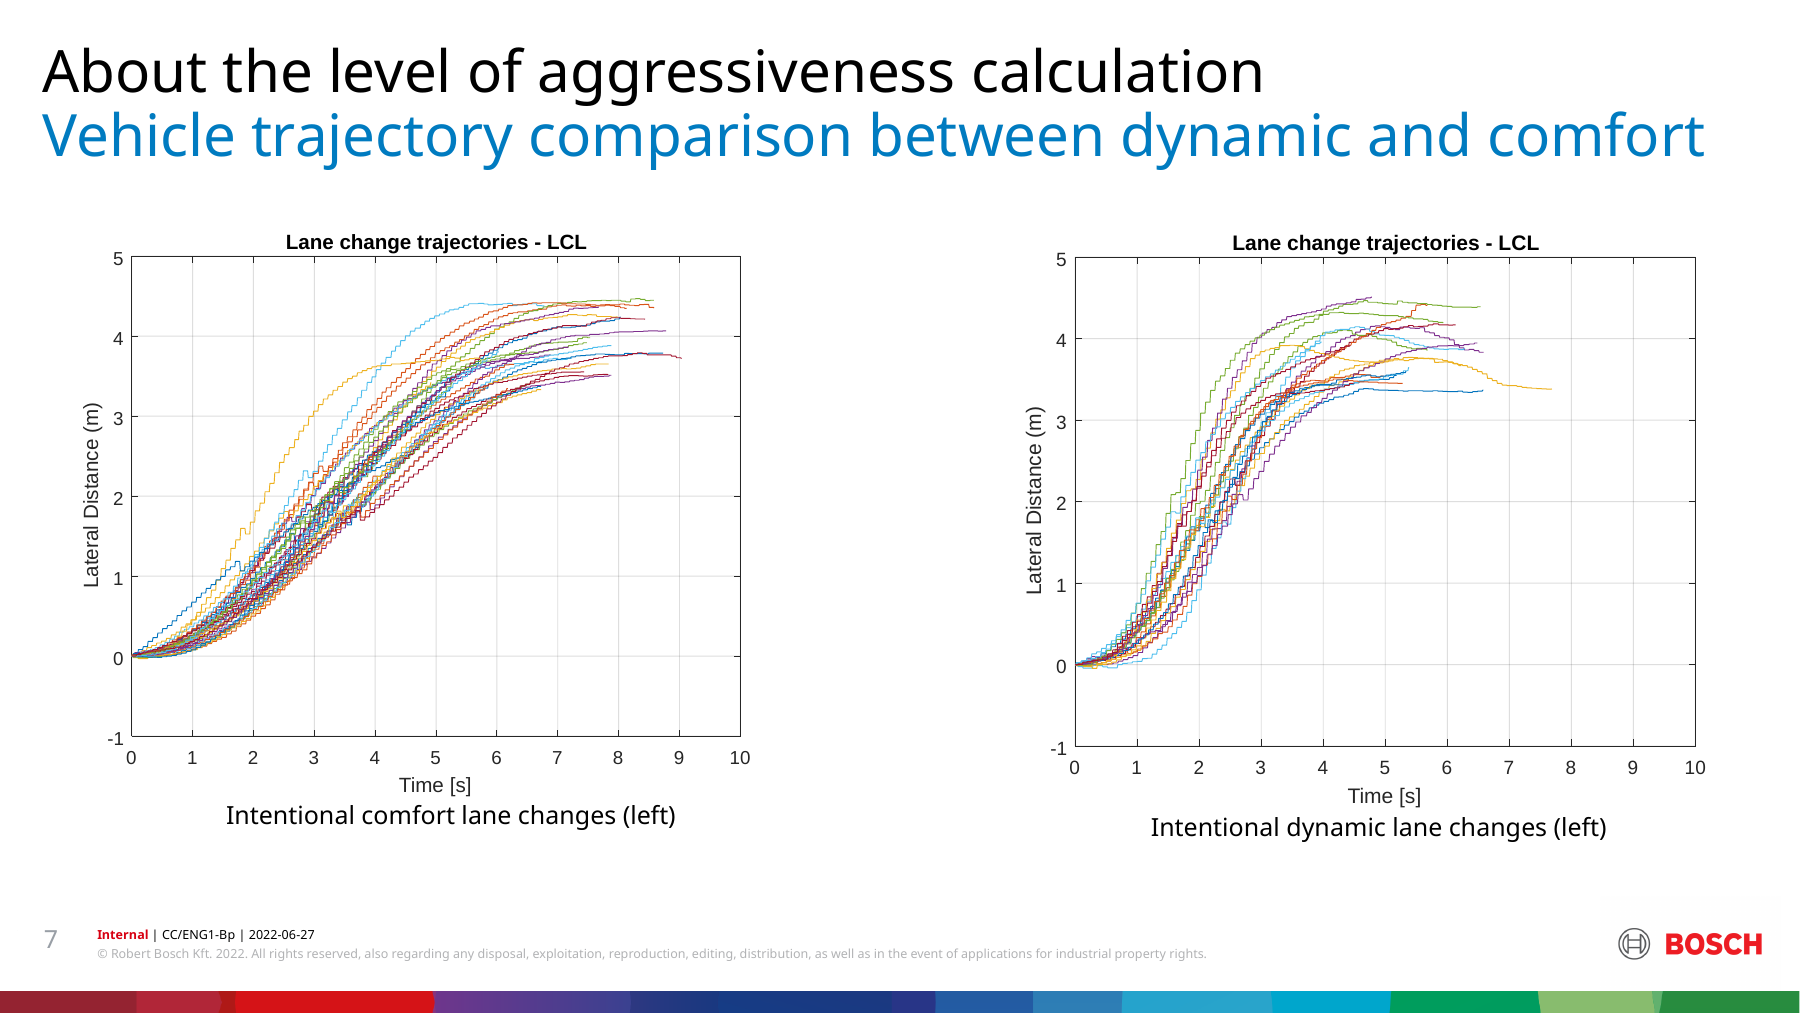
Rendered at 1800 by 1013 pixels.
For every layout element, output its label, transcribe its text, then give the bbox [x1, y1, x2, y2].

list About the level of aggressiveness calculation [42, 42, 1757, 107]
slide_number 7 [43, 923, 92, 991]
picture [971, 212, 1770, 812]
title Vehicle trajectory comparison between dynamic and comfort [42, 107, 1757, 171]
text_box Intentional comfort lane changes (left) [226, 800, 729, 829]
picture [1390, 896, 1800, 1013]
text_box Intentional dynamic lane changes (left) [1150, 812, 1654, 840]
picture [0, 905, 1272, 1013]
picture [29, 212, 814, 800]
